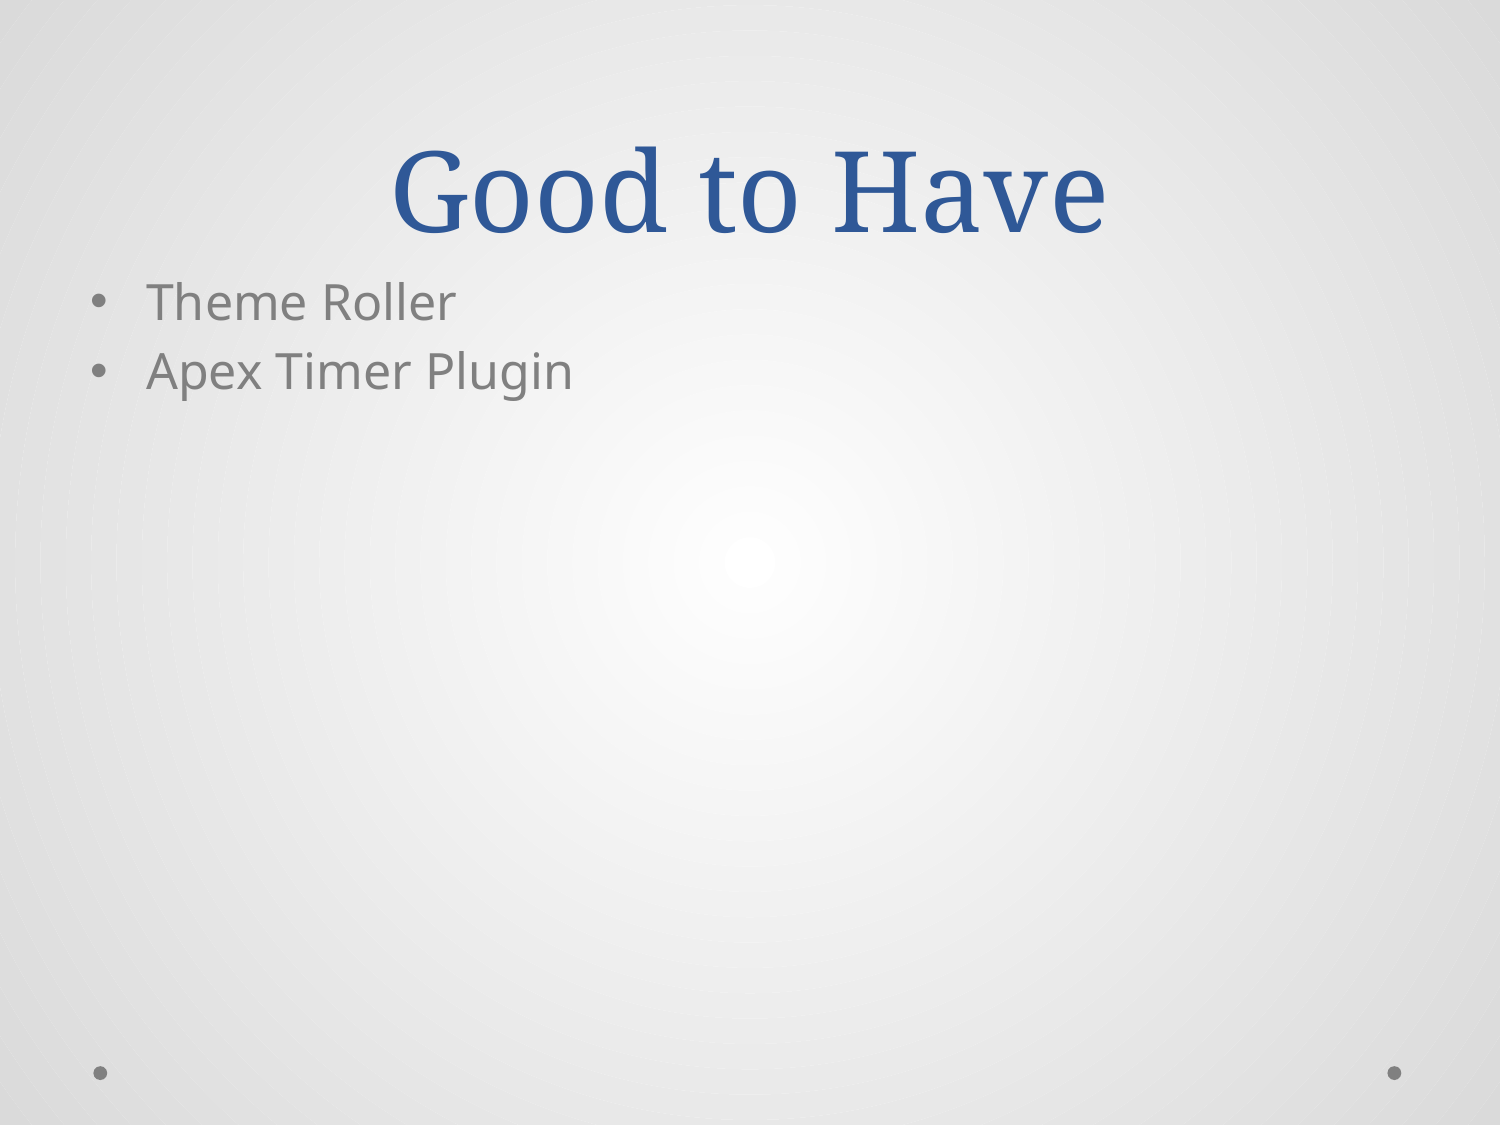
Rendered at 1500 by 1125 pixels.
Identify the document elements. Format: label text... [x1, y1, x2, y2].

list Theme Roller Apex Timer Plugin [75, 262, 1425, 1005]
title Good to Have [75, 0, 1425, 262]
